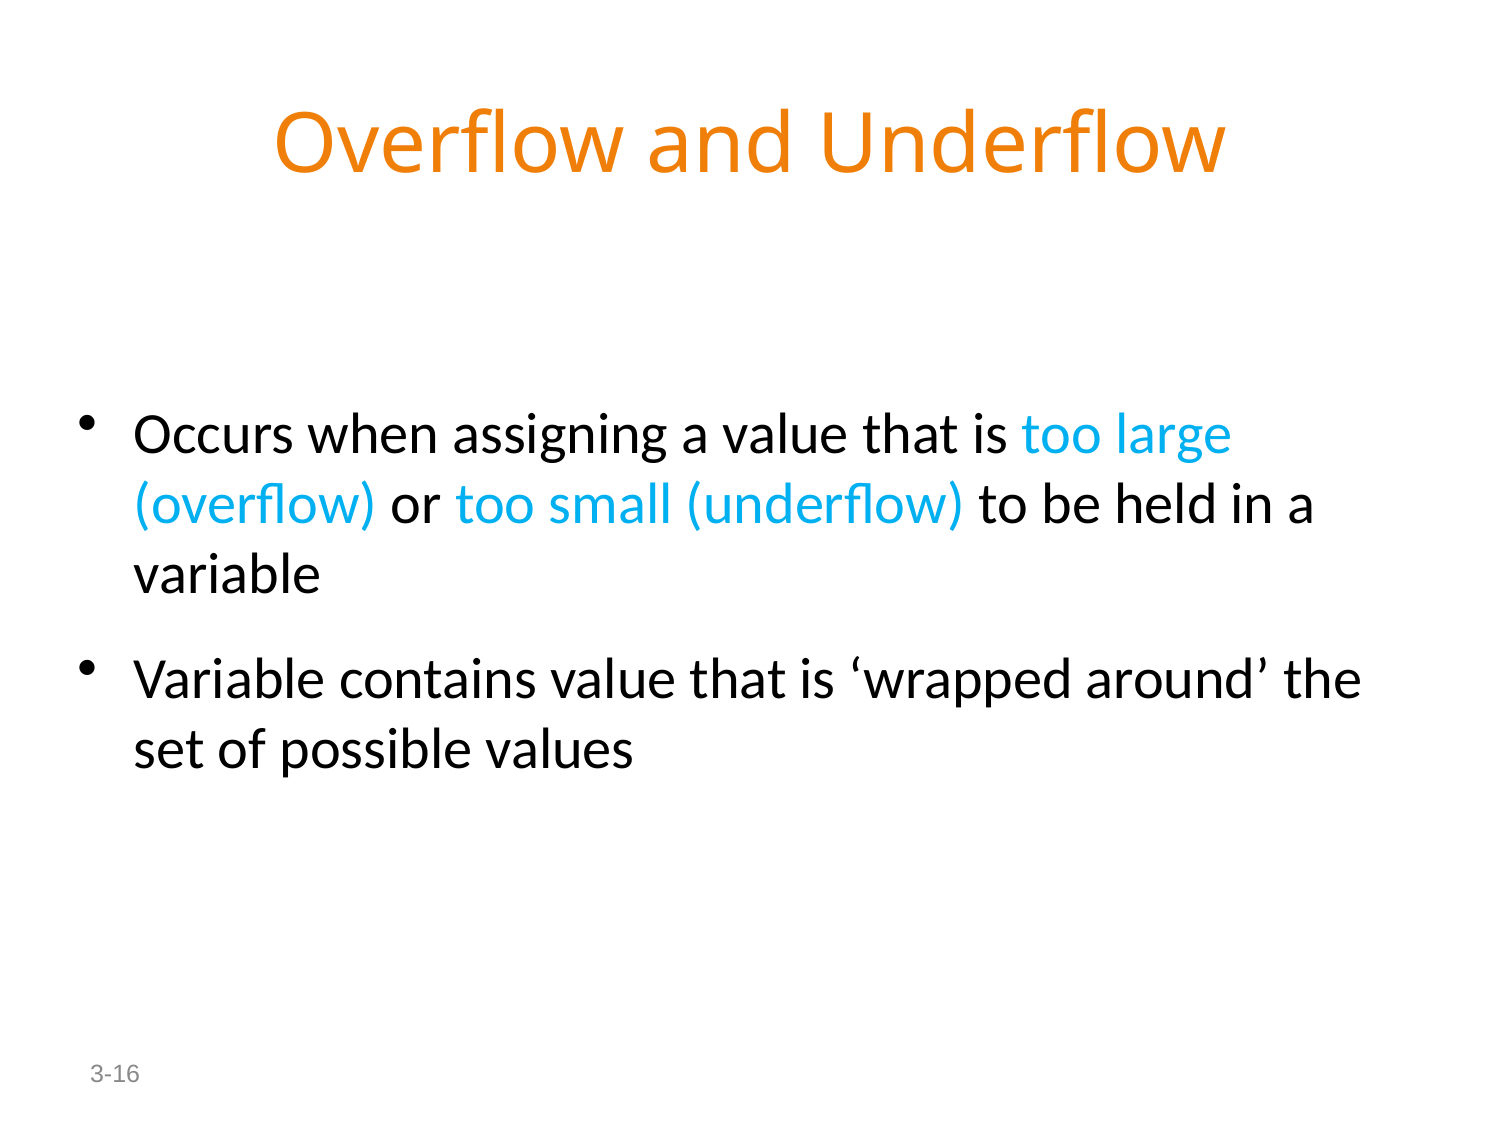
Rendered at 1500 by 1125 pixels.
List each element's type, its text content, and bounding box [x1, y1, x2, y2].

list Occurs when assigning a value that is too large (overflow) or too small (underflow) to be held in a variable Variable contains value that is ‘wrapped around’ the set of possible values [62, 387, 1426, 926]
slide_number 3-16 [75, 1042, 425, 1103]
title Overflow and Underflow [74, 44, 1426, 233]
